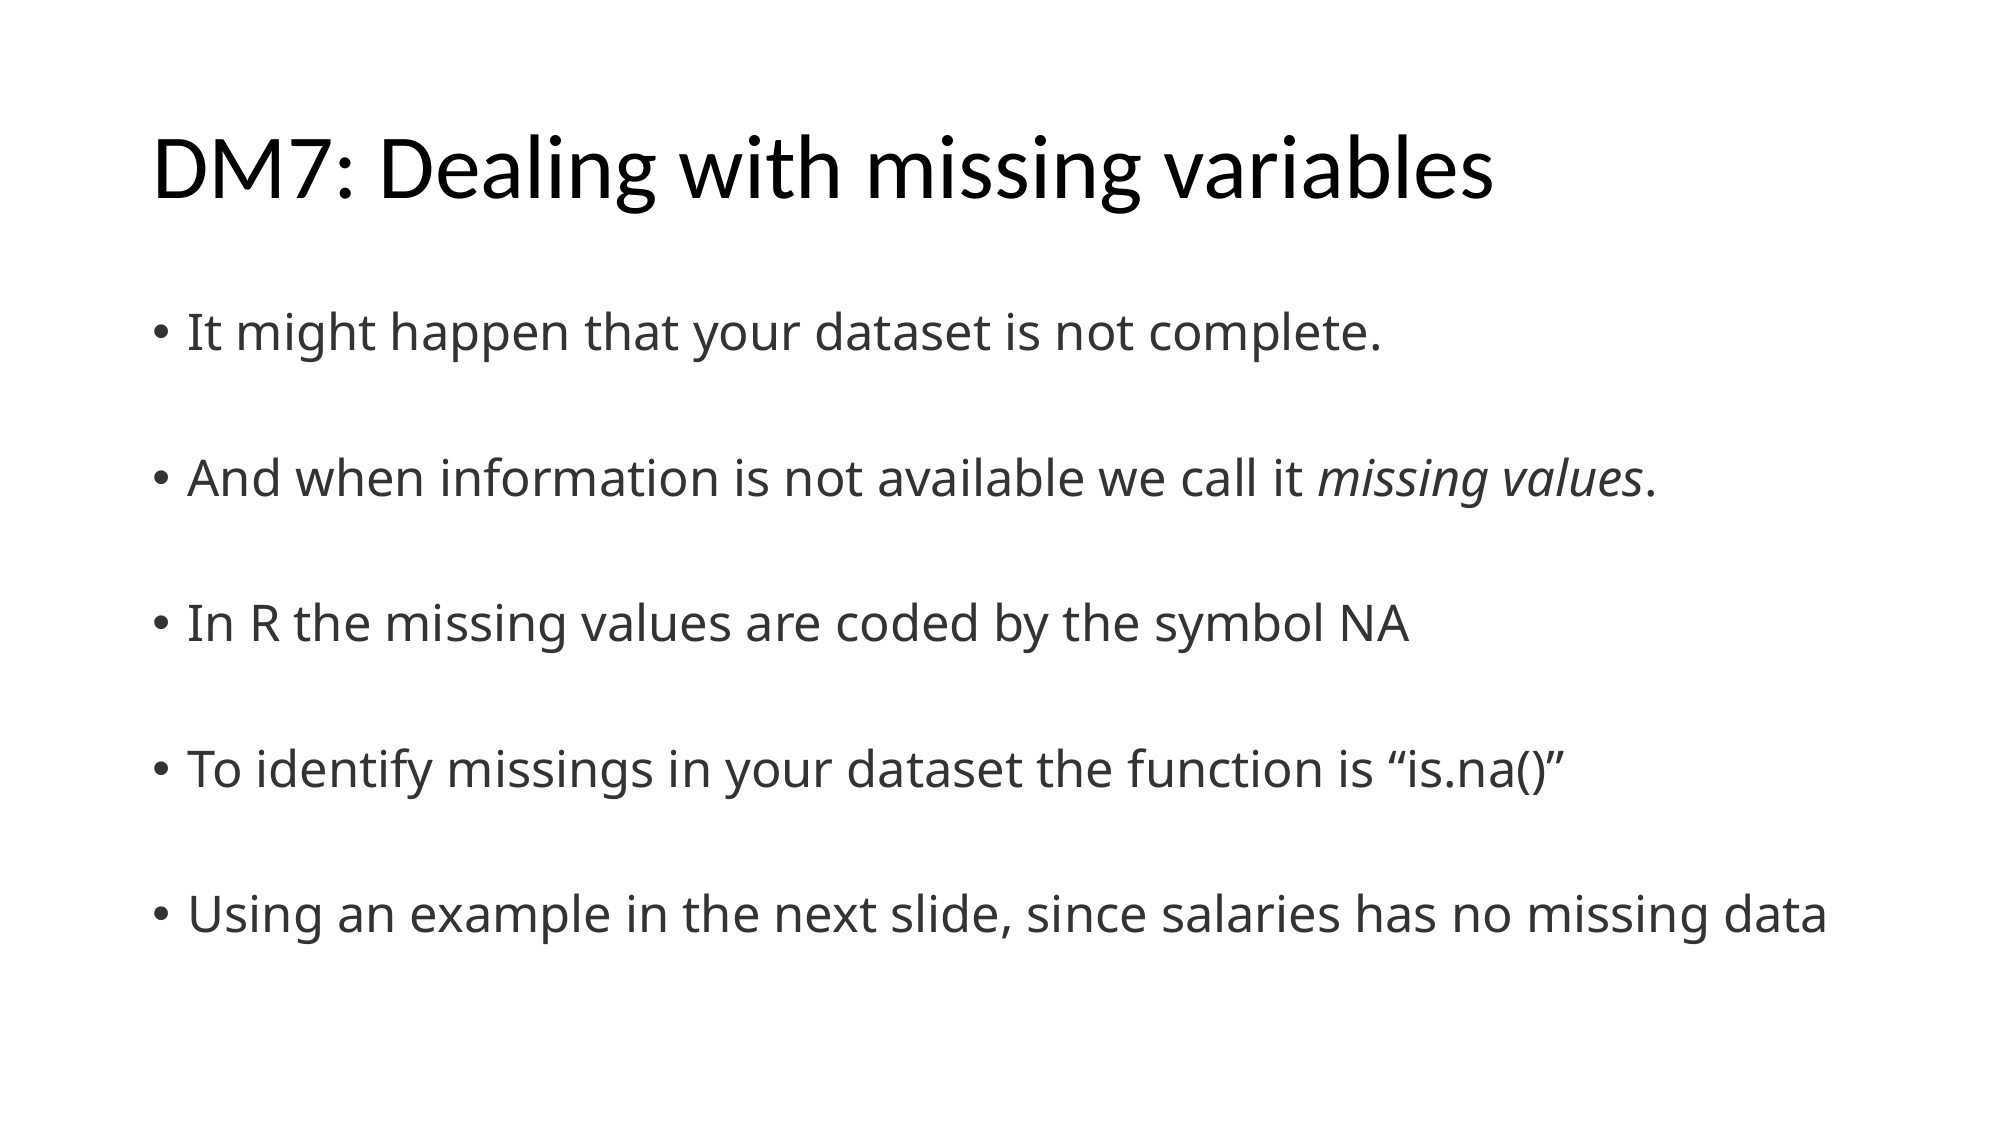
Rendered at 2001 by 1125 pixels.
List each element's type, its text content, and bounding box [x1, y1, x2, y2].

title DM7: Dealing with missing variables [137, 59, 1863, 278]
list It might happen that your dataset is not complete. And when information is not available we call it missing values. In R the missing values are coded by the symbol NA To identify missings in your dataset the function is “is.na()” Using an example in the next slide, since salaries has no missing data [137, 299, 1863, 1014]
